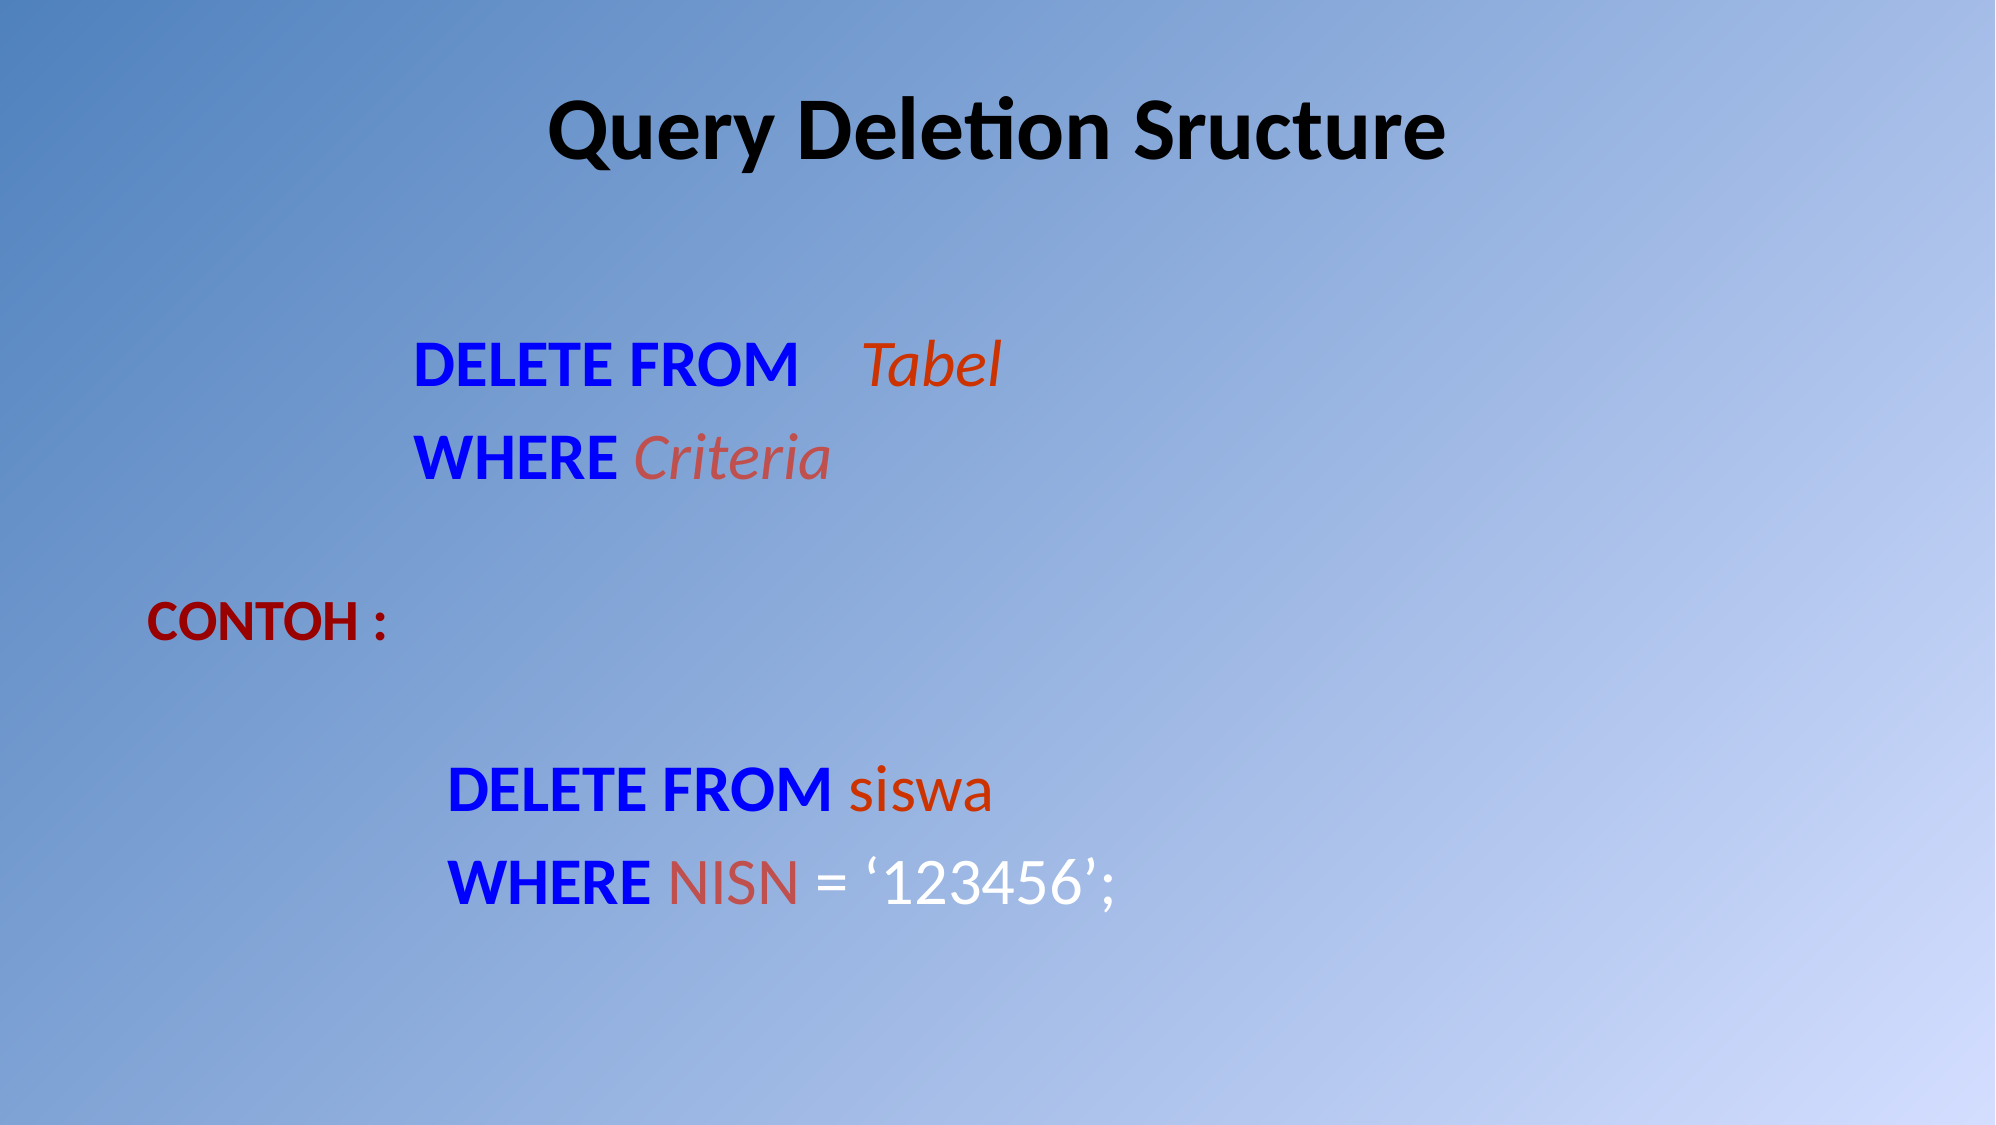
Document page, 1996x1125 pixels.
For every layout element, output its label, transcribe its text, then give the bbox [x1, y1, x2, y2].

list DELETE FROM Tabel WHERE Criteria [399, 312, 1497, 525]
text_box DELETE FROM siswa WHERE NISN = ‘123456’; [432, 737, 1530, 950]
text_box CONTOH : [132, 575, 732, 660]
title Query Deletion Sructure [99, 47, 1896, 200]
